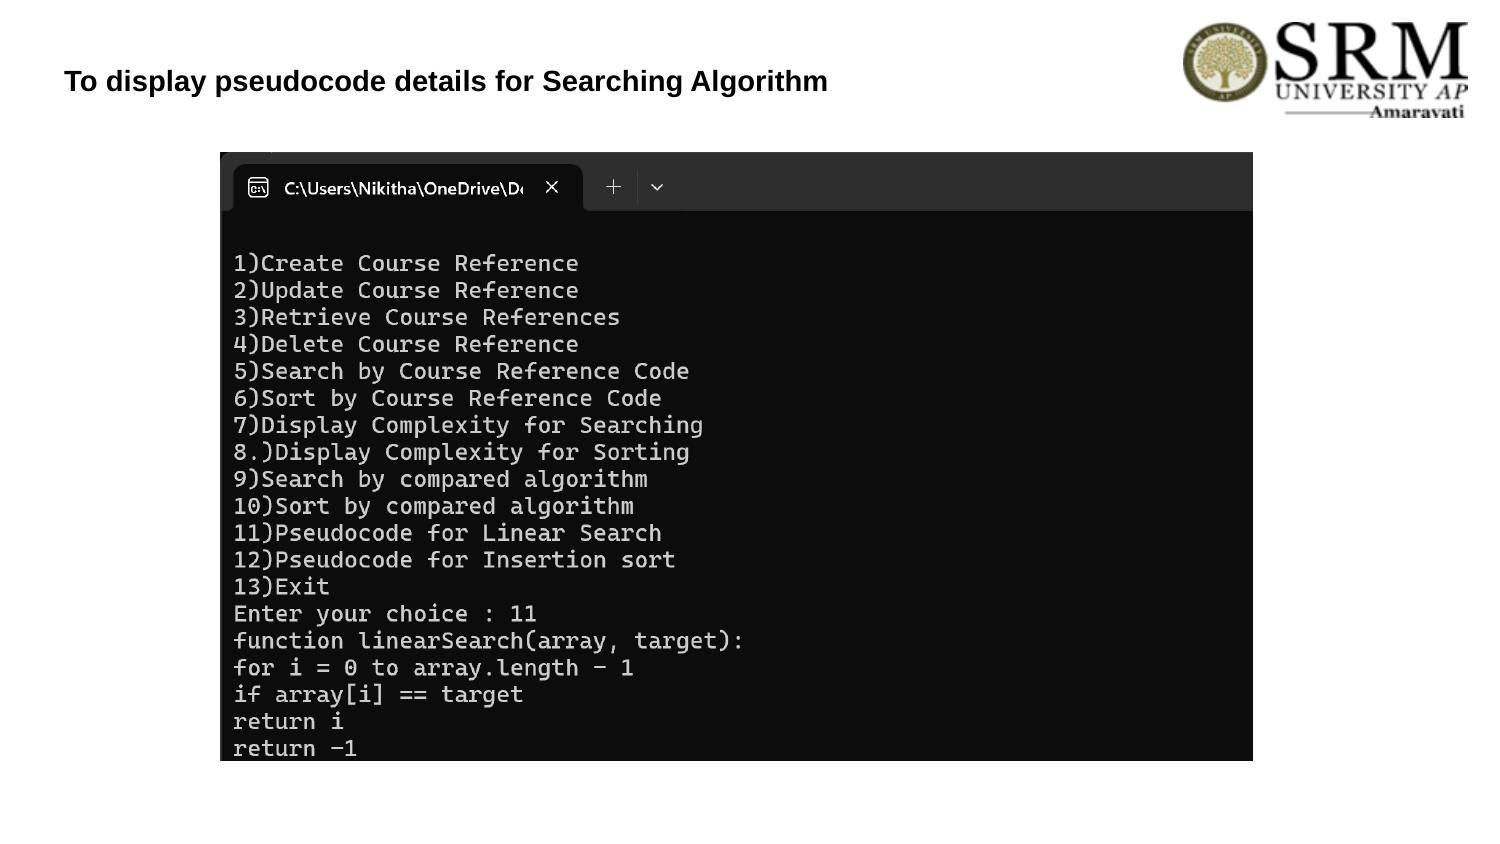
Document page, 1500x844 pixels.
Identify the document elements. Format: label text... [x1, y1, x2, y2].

picture [220, 152, 1253, 761]
text_box To display pseudocode details for Searching Algorithm [49, 55, 909, 105]
picture [1183, 22, 1468, 118]
